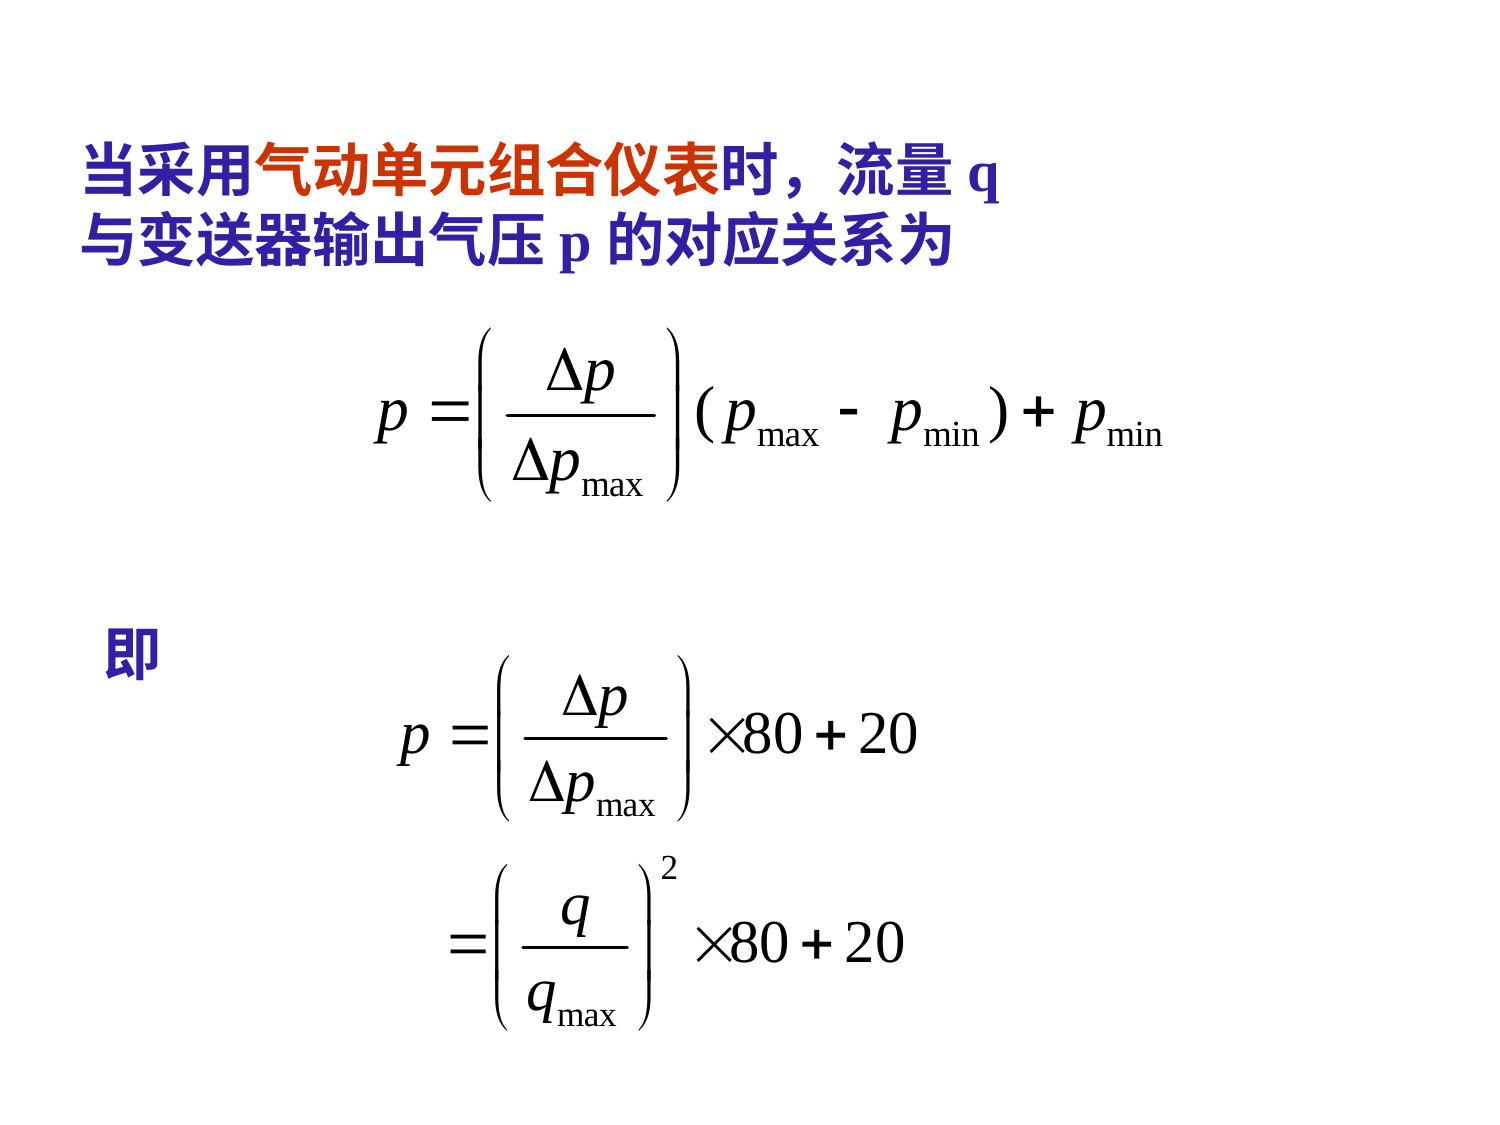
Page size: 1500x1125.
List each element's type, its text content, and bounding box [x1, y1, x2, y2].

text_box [359, 314, 1176, 516]
text_box 当采用气动单元组合仪表时，流量q与变送器输出气压p的对应关系为 [64, 125, 1046, 281]
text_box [383, 644, 928, 1042]
text_box 即 [88, 609, 164, 695]
